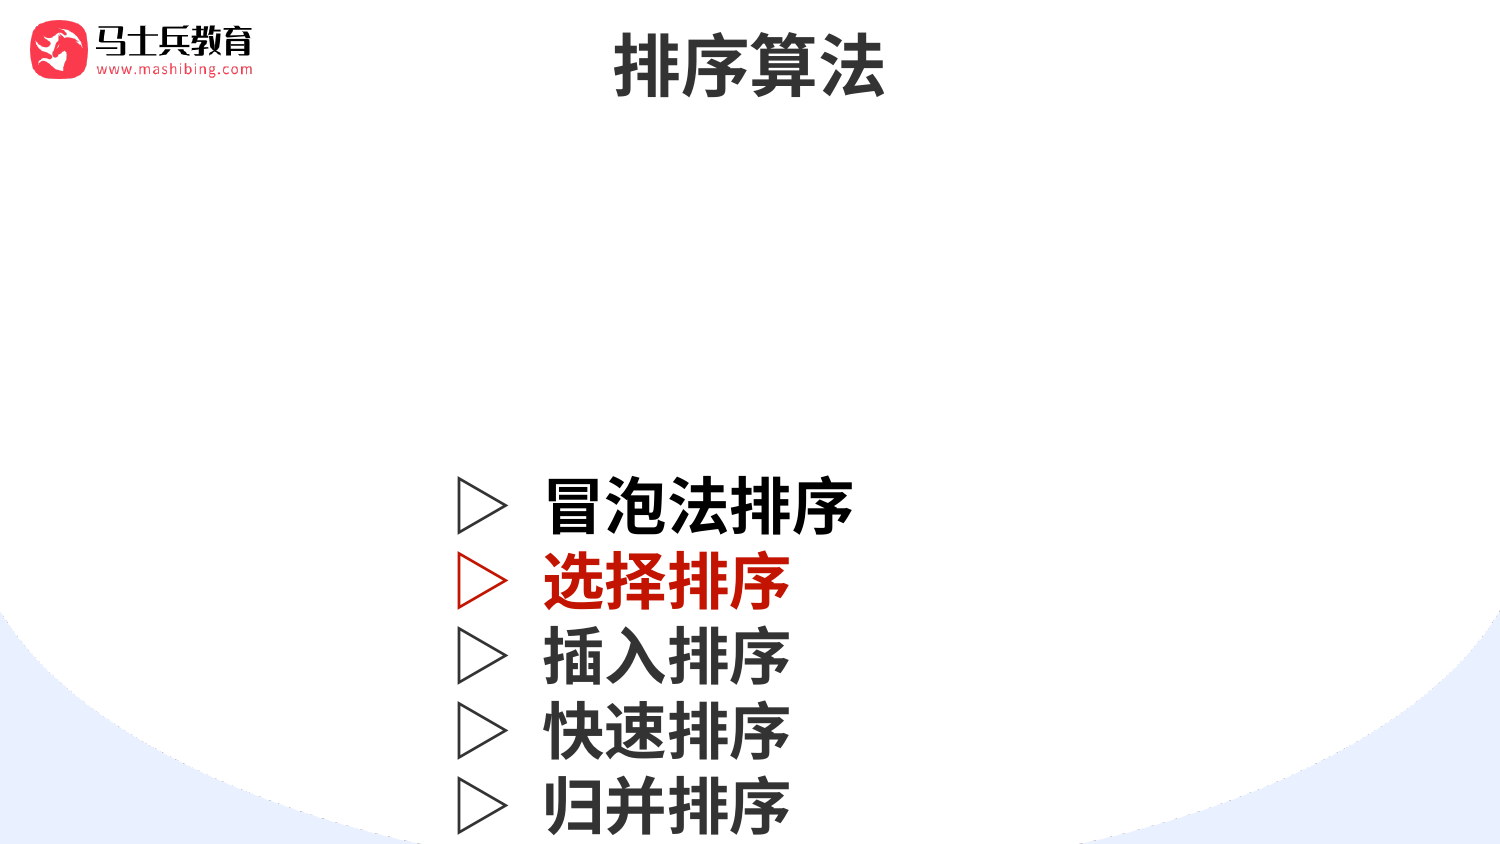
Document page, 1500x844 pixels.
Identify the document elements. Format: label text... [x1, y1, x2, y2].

picture [0, 610, 1500, 844]
text_box 排序算法 [285, 0, 1215, 129]
picture [30, 20, 252, 79]
text_box ▷ 冒泡法排序 ▷ 选择排序 ▷ 插入排序 ▷ 快速排序 ▷ 归并排序 [435, 210, 1331, 610]
